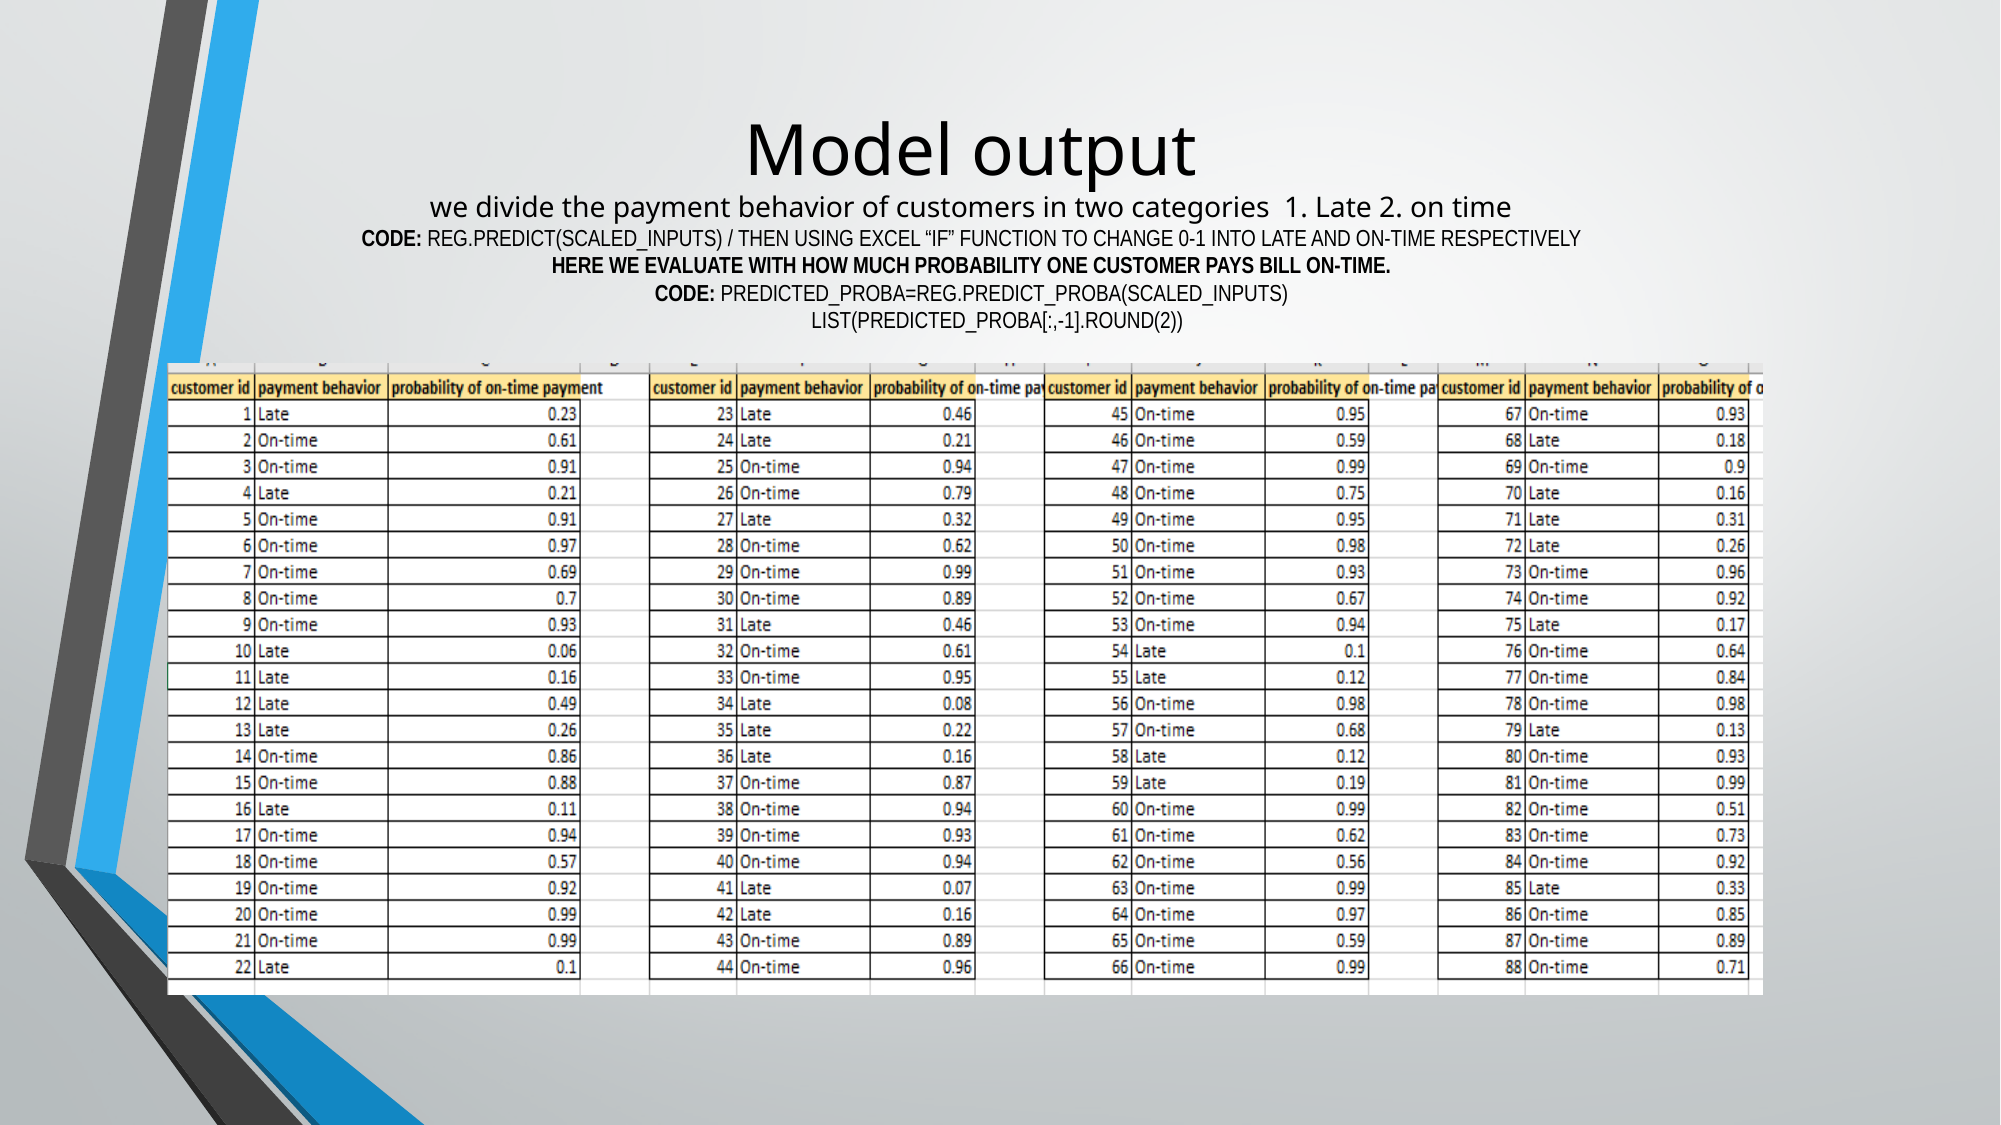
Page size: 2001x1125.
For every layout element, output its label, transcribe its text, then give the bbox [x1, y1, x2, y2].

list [167, 363, 1763, 996]
title Model output we divide the payment behavior of customers in two categories 1. Late 2. on time CODE: REG.PREDICT(SCALED_INPUTS) / THEN USING EXCEL “IF” FUNCTION TO CHANGE 0-1 INTO LATE AND ON-TIME RESPECTIVELY HERE WE EVALUATE WITH HOW MUCH PROBABILITY ONE CUSTOMER PAYS BILL ON-TIME. CODE: PREDICTED_PROBA=REG.PREDICT_PROBA(SCALED_INPUTS) LIST(PREDICTED_PROBA[:,-1].ROUND(2)) [179, 96, 1763, 342]
